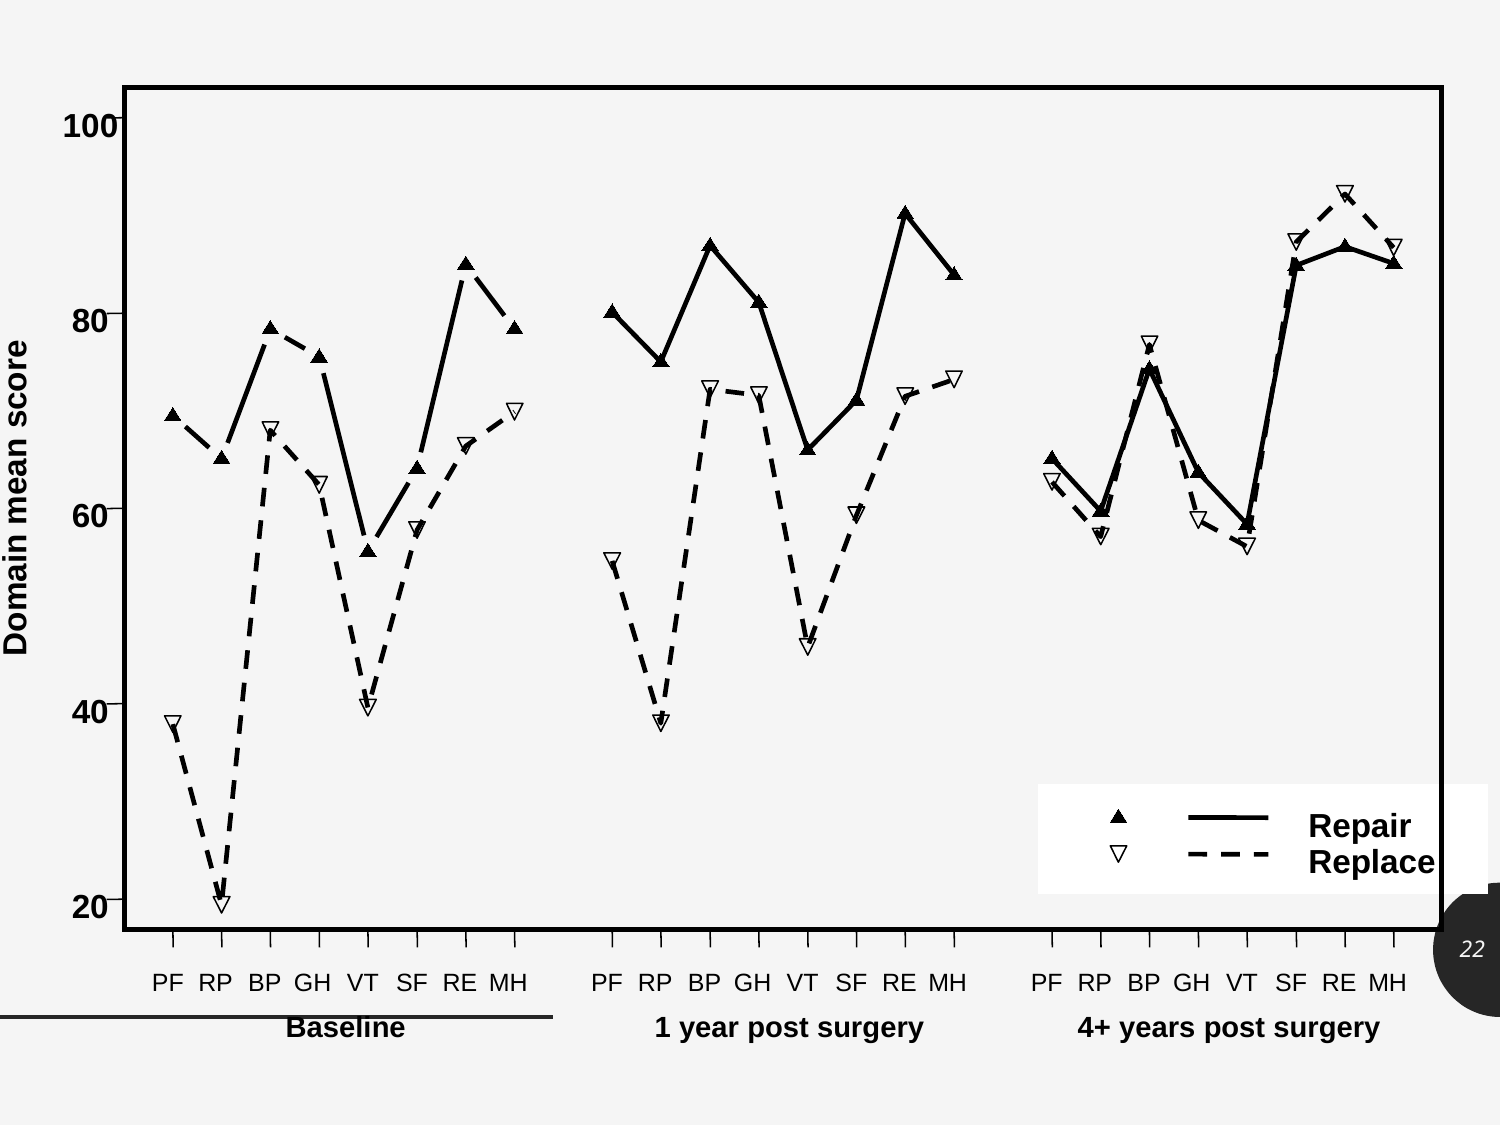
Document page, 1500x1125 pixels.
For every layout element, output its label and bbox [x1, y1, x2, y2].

text_box [0, 0, 1500, 1125]
